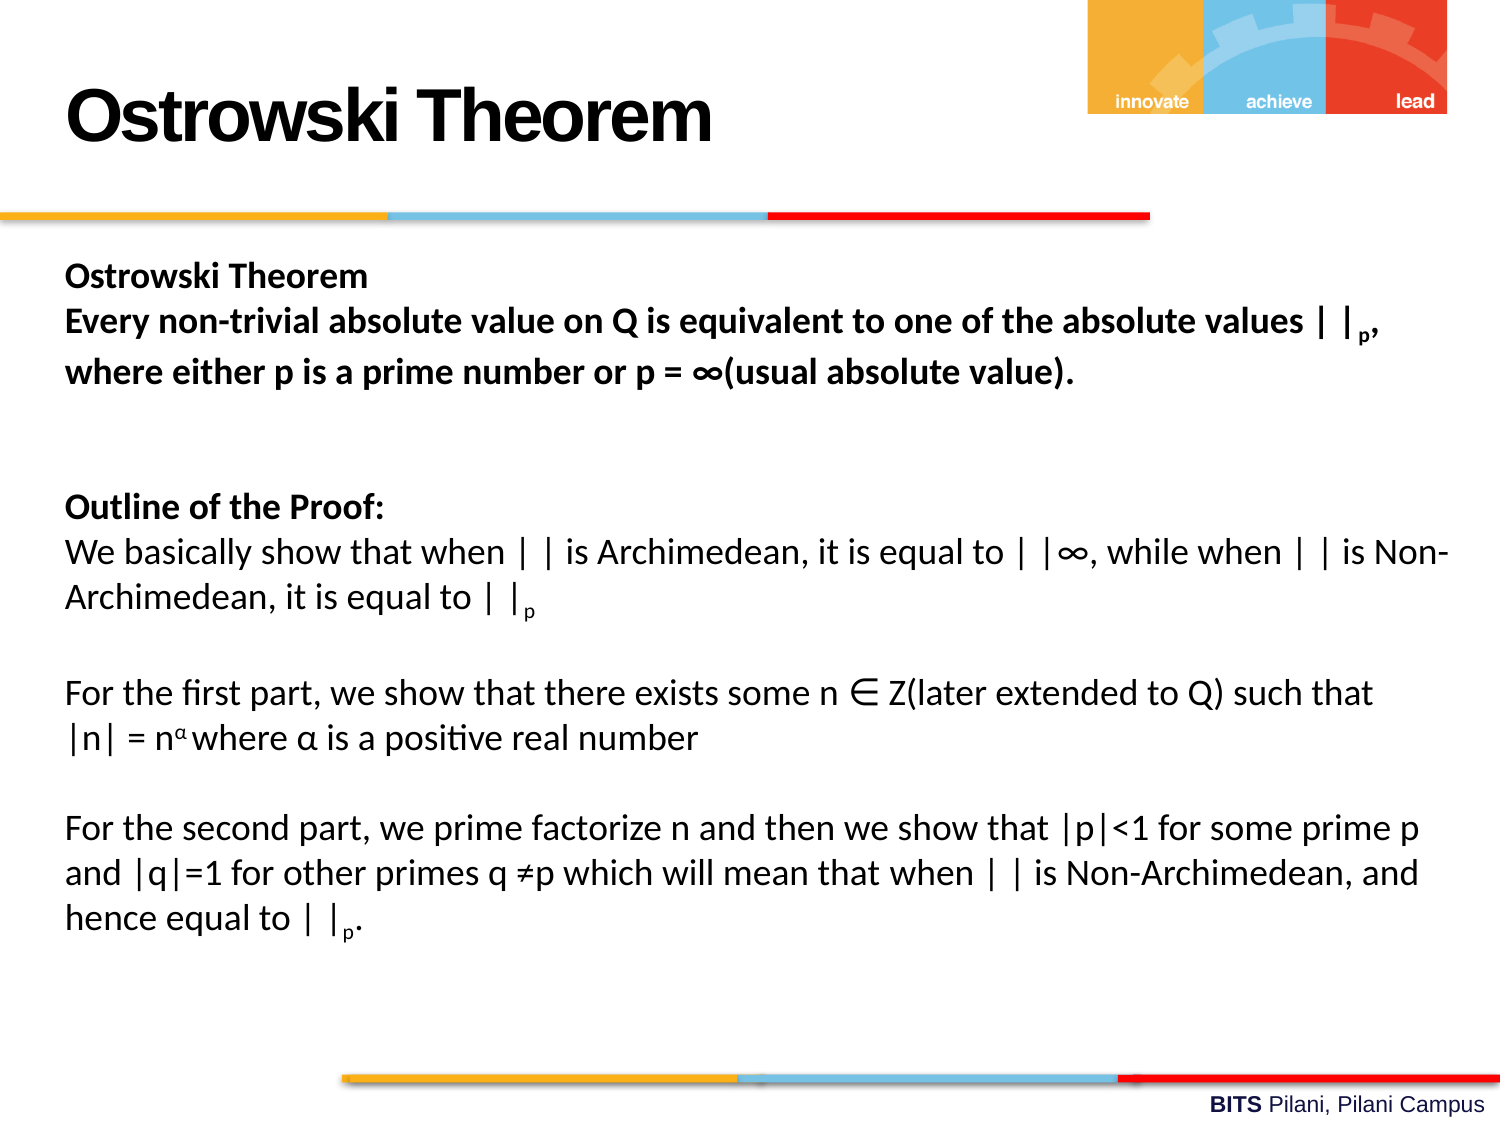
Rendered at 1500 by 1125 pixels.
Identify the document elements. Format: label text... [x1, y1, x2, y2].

list Ostrowski Theorem [50, 24, 1088, 213]
text_box Ostrowski Theorem Every non-trivial absolute value on Q is equivalent to one of the absolute values | |p, where either p is a prime number or p = ∞(usual absolute value). Outline of the Proof: We basically show that when | | is Archimedean, it is equal to | |∞, while when | | is Non-Archimedean, it is equal to | |p For the first part, we show that there exists some n ∈ Z(later extended to Q) such that |n| = nα where α is a positive real number For the second part, we prime factorize n and then we show that |p|<1 for some prime p and |q|=1 for other primes q ≠p which will mean that when | | is Non-Archimedean, and hence equal to | |p. [50, 243, 1483, 952]
picture [1087, 0, 1448, 114]
